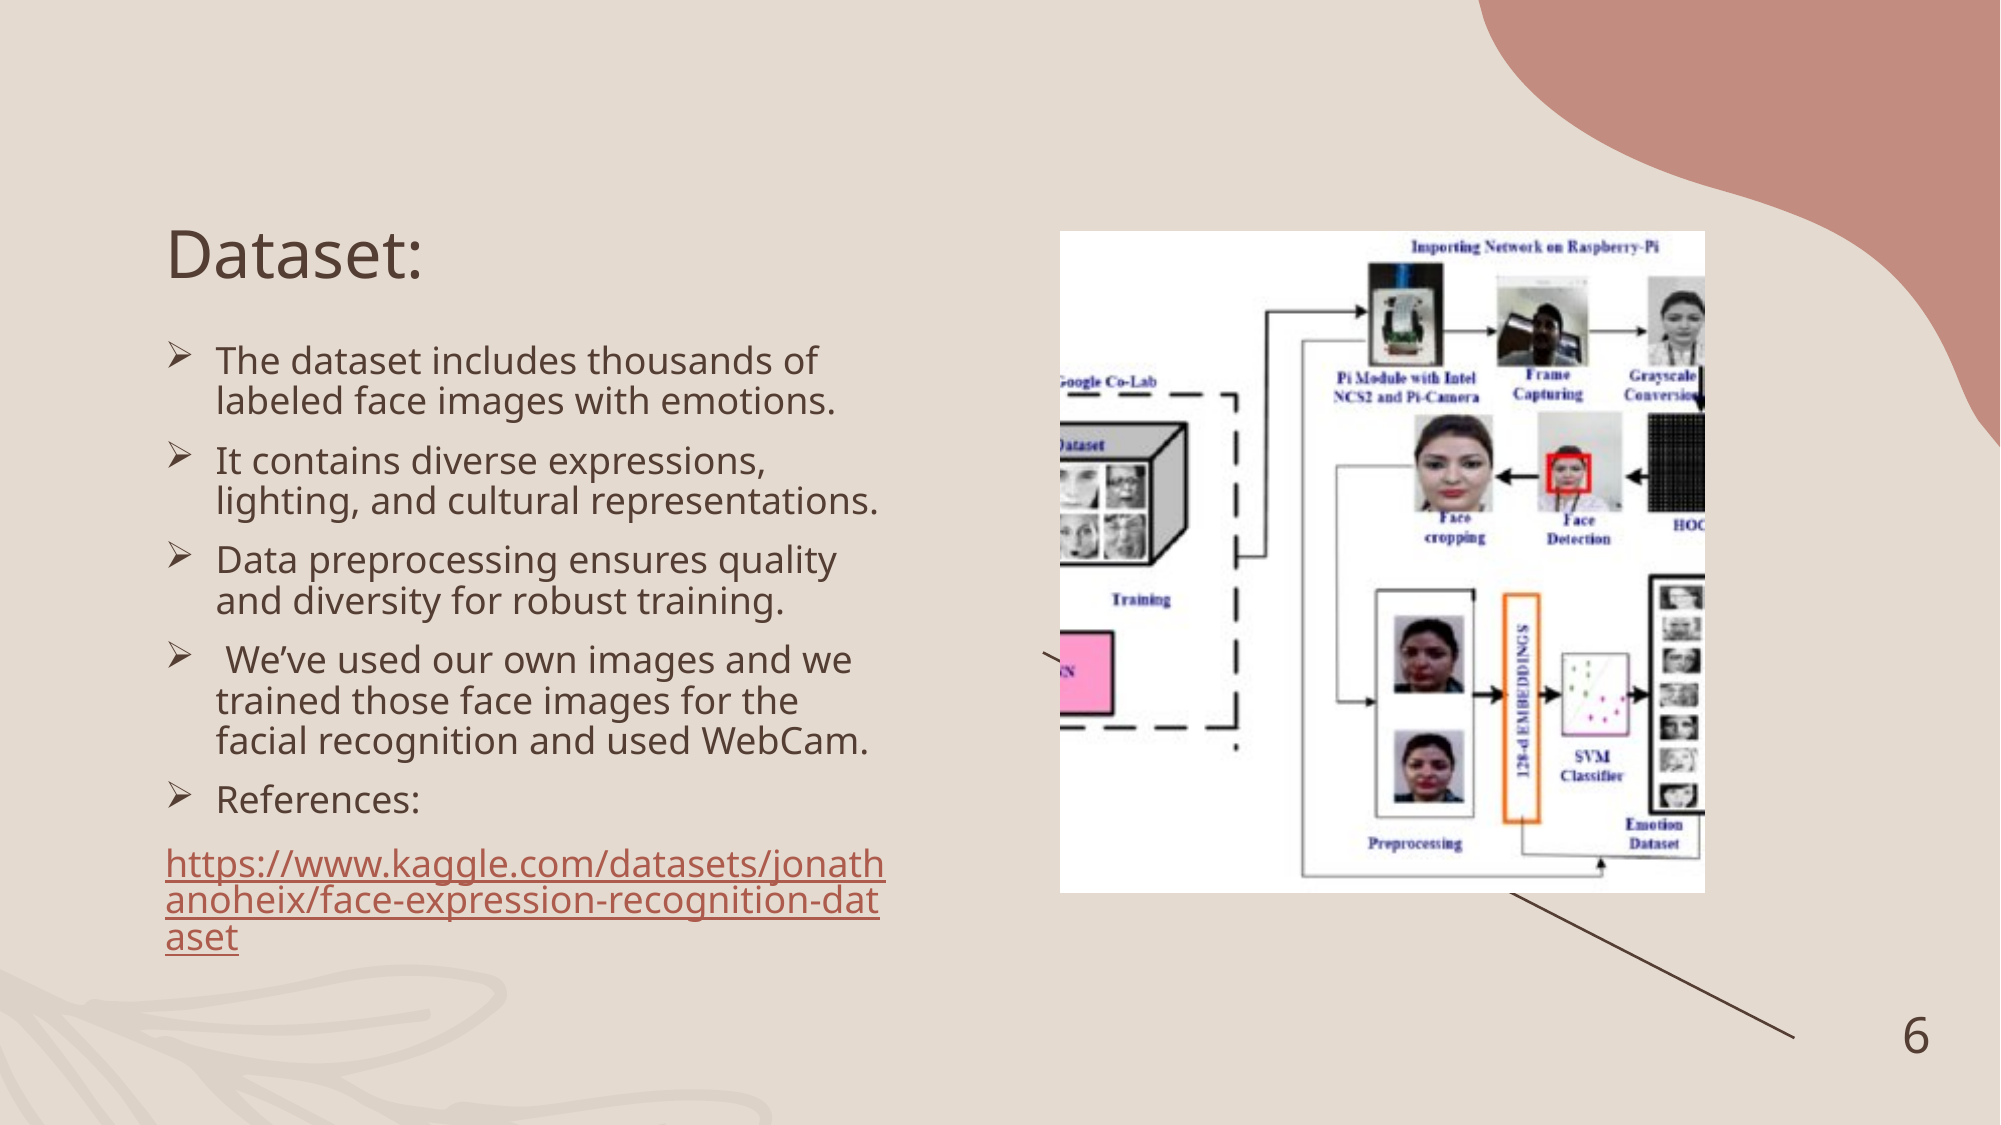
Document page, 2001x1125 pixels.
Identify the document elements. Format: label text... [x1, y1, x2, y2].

list The dataset includes thousands of labeled face images with emotions. It contains diverse expressions, lighting, and cultural representations. Data preprocessing ensures quality and diversity for robust training. We’ve used our own images and we trained those face images for the facial recognition and used WebCam. References: https://www.kaggle.com/datasets/jonathanoheix/face-expression-recognition-dataset [150, 334, 901, 971]
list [1060, 231, 1705, 893]
title Dataset: [150, 149, 594, 300]
slide_number 6 [1862, 964, 1971, 1112]
